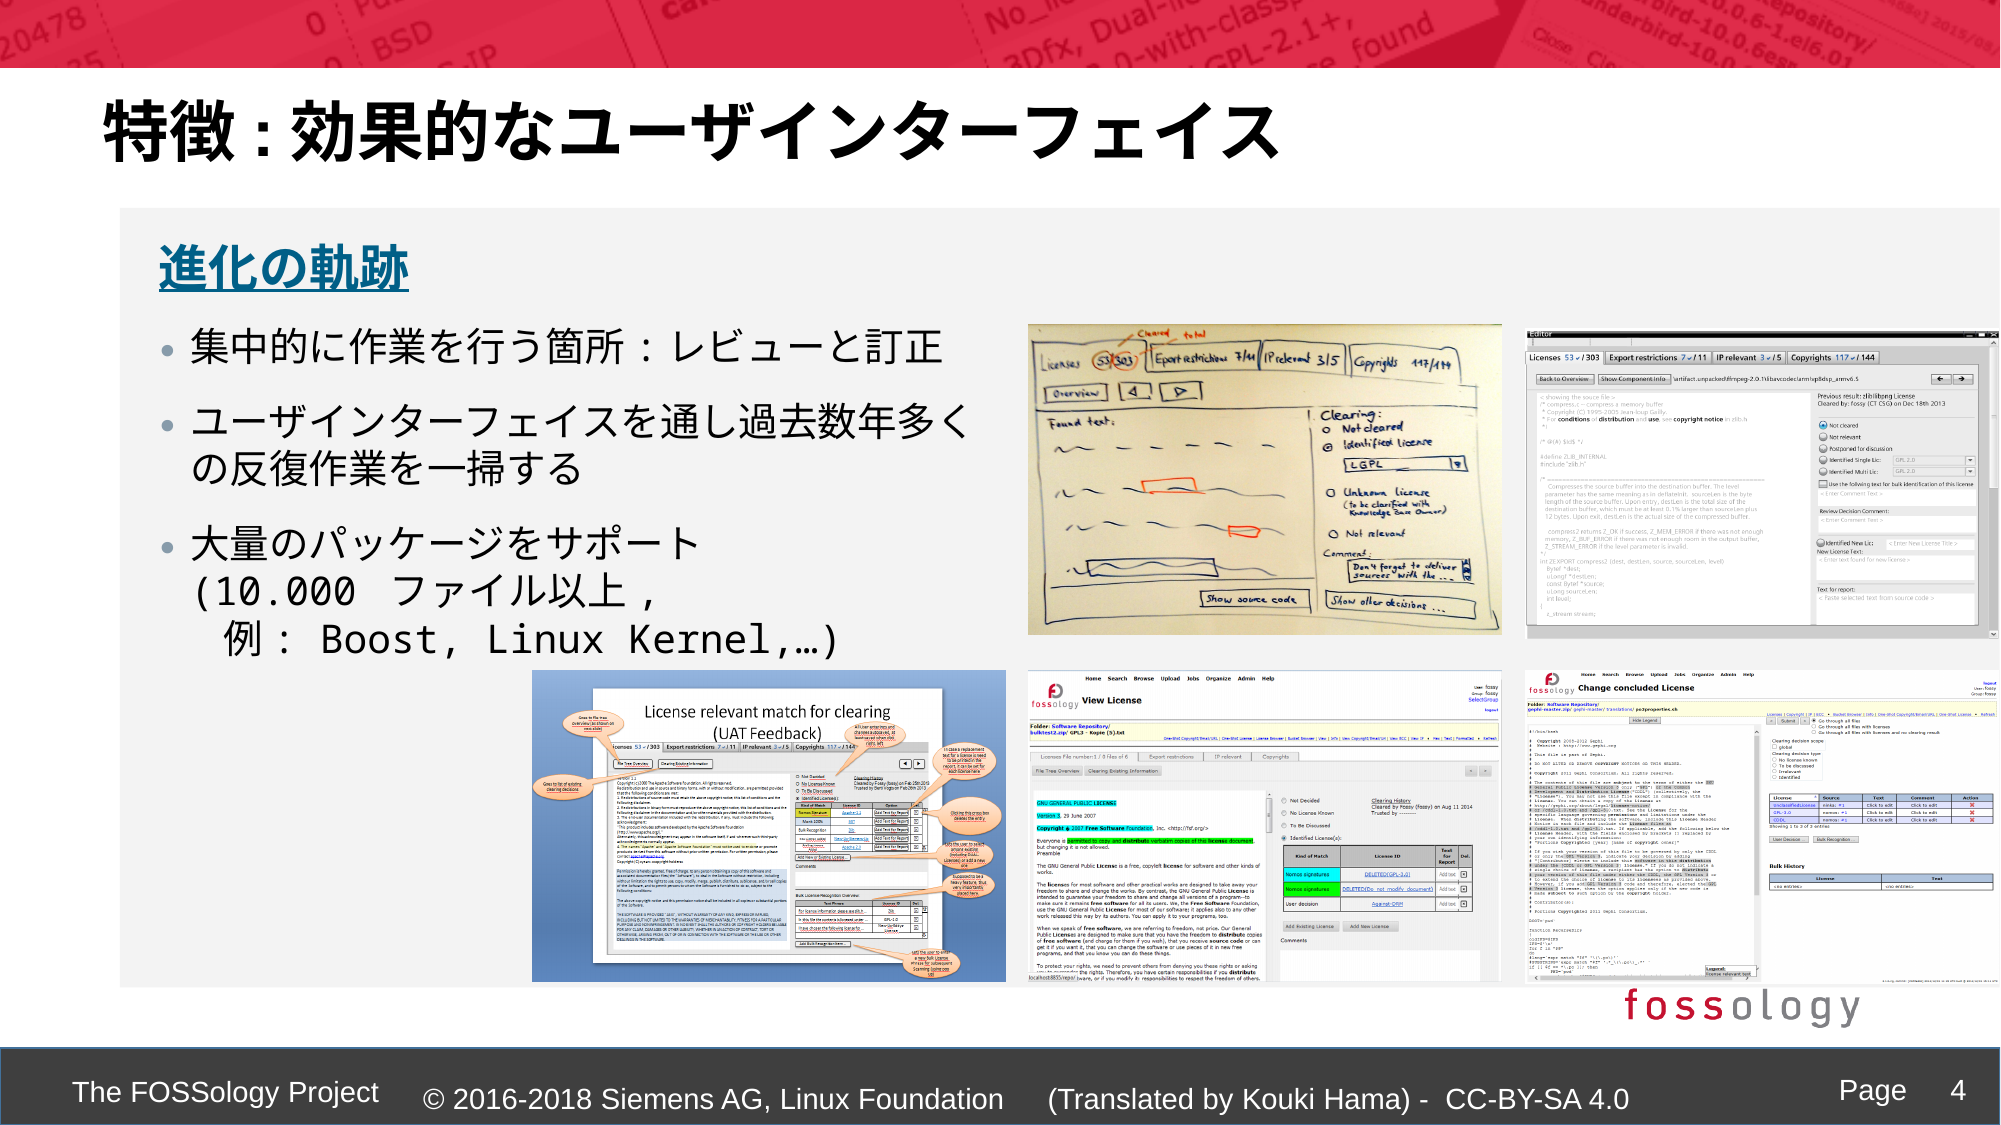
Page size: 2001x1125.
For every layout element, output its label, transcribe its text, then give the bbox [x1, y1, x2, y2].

picture [1524, 670, 1999, 985]
text_box [119, 208, 2000, 988]
picture [1524, 328, 1999, 639]
picture [532, 670, 1006, 982]
text_box 進化の軌跡 [158, 241, 508, 292]
text_box 集中的に作業を行う箇所:レビューと訂正 ユーザインターフェイスを通し過去数年多くの反復作業を一掃する 大量のパッケージをサポート (10.000 ファイル以上, 例: Boost, Linux Kernel,…) [154, 321, 1004, 580]
text_box 特徴:効果的なユーザインターフェイス [0, 0, 2000, 208]
picture [1028, 323, 1503, 635]
picture [1621, 988, 1863, 1031]
picture [1028, 670, 1503, 982]
